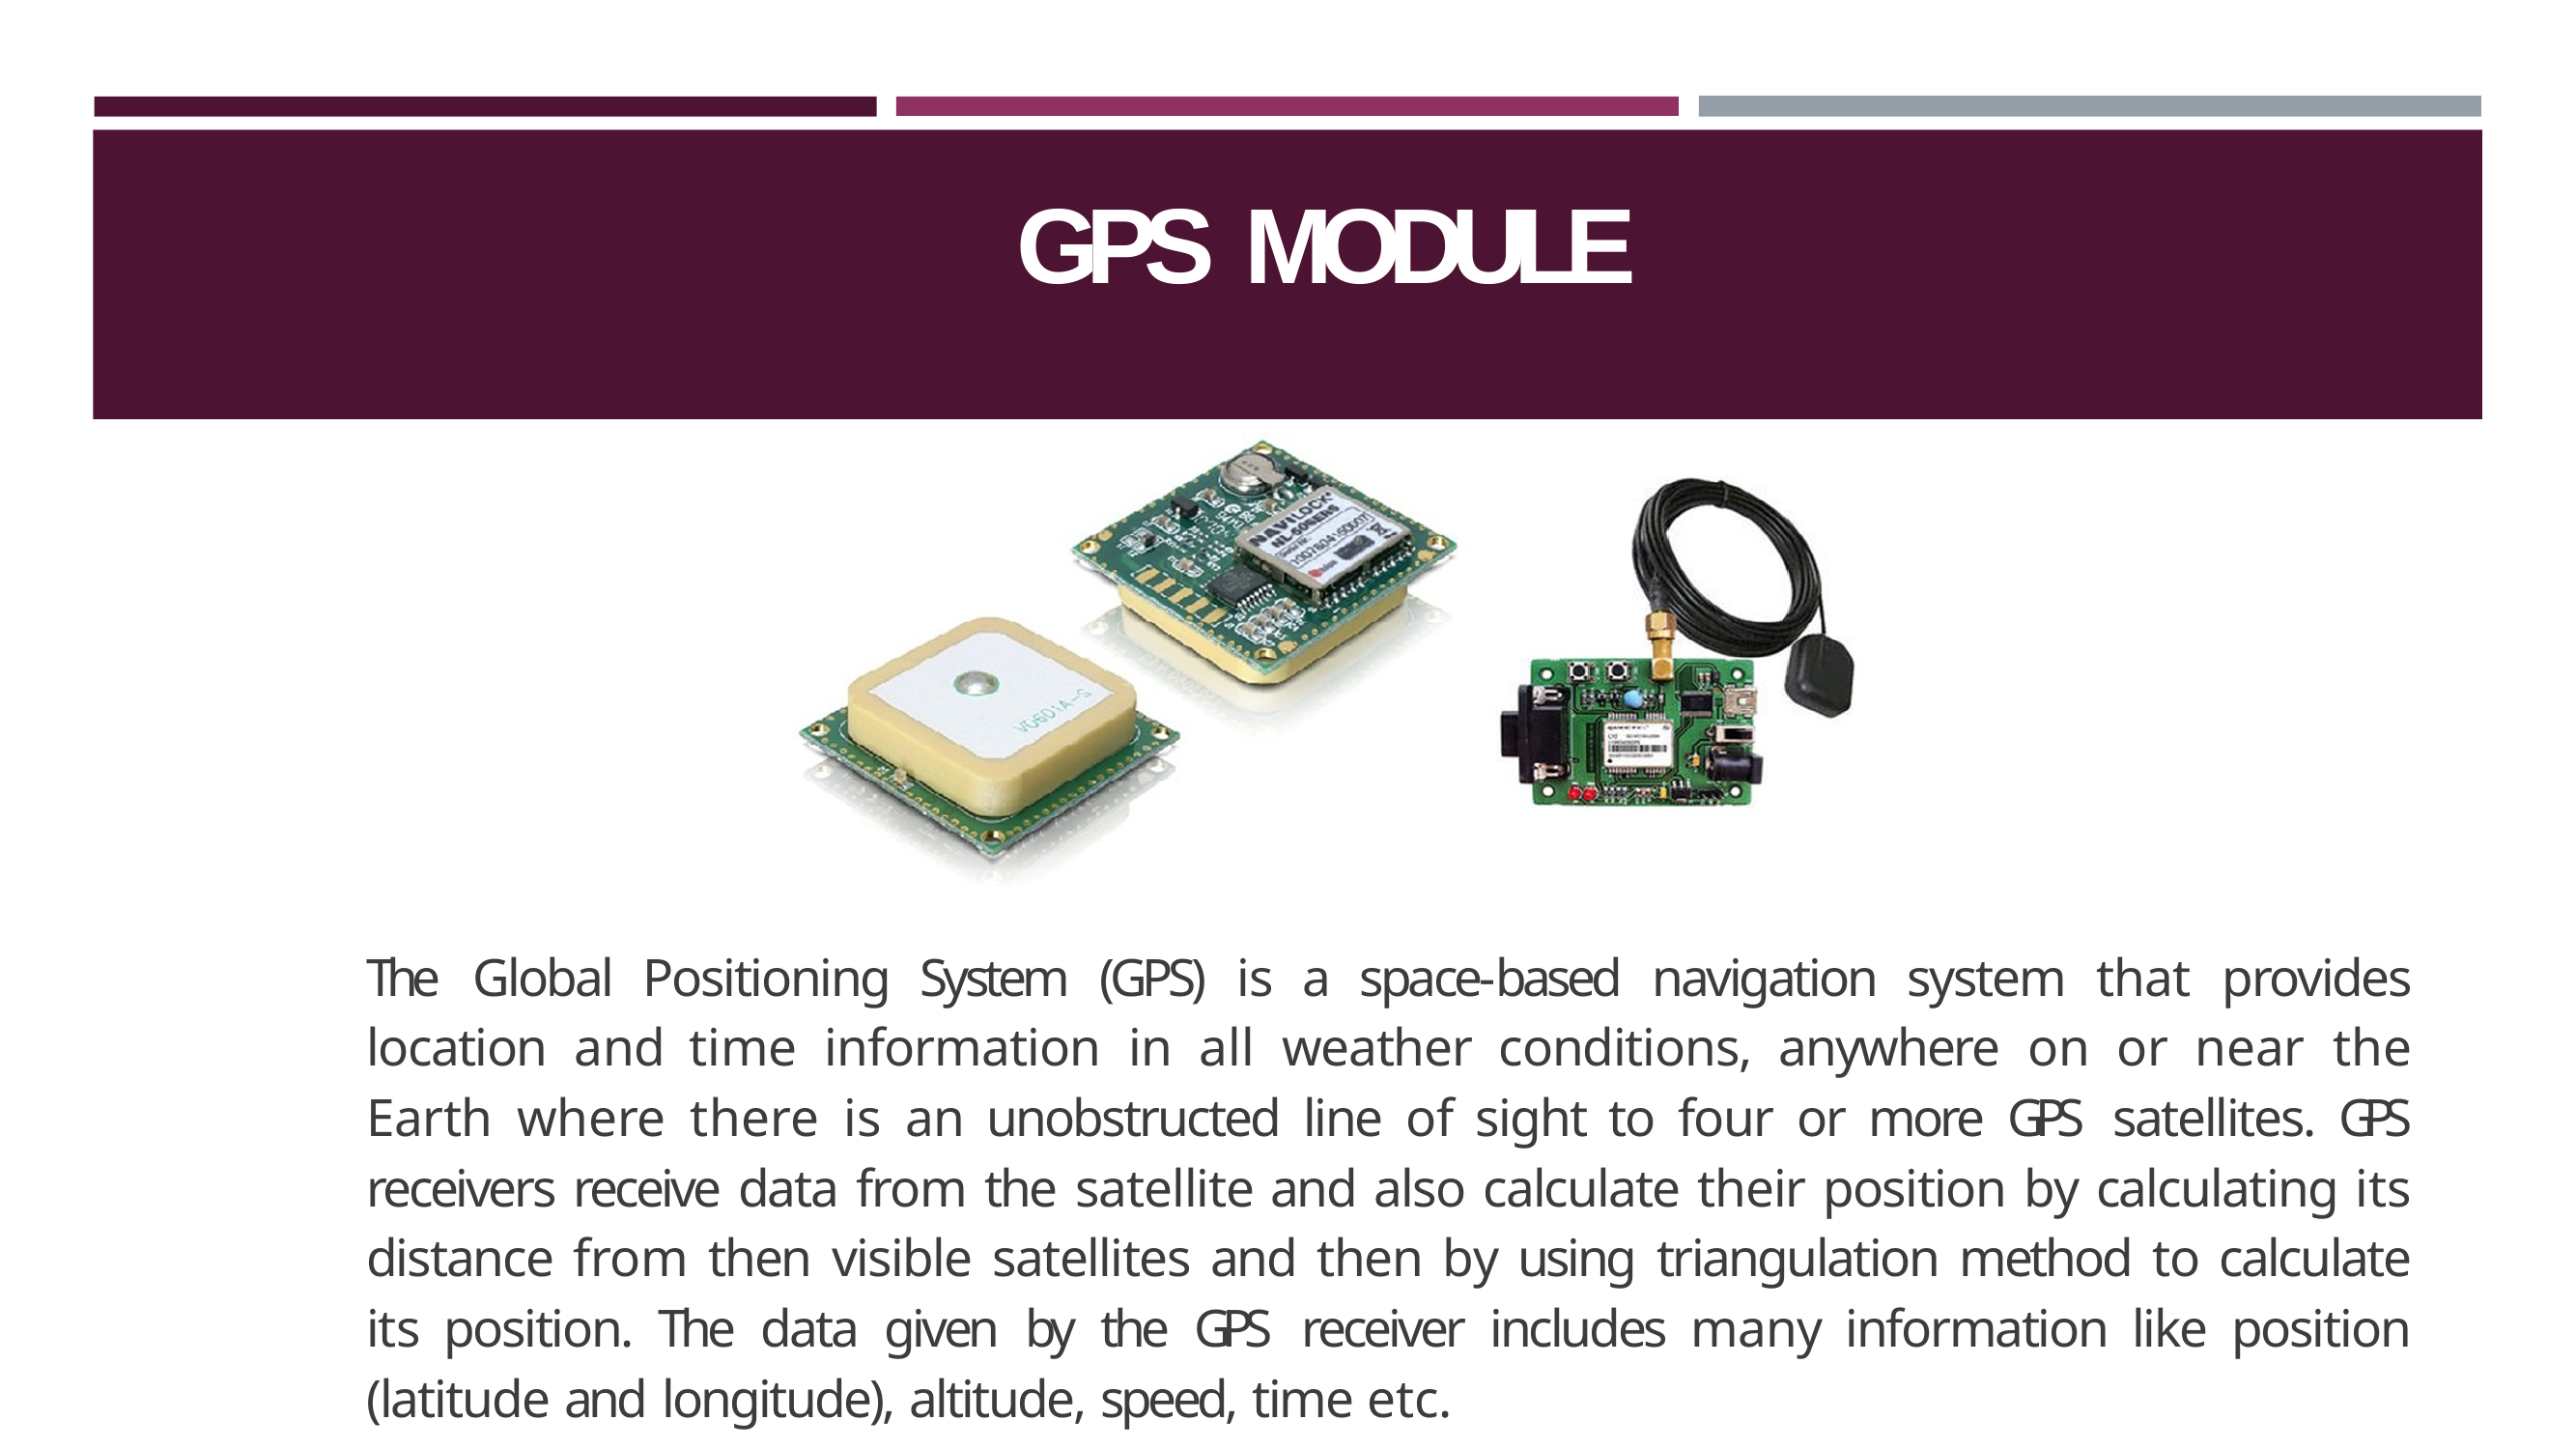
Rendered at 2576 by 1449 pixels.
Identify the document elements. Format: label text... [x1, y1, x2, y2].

picture [792, 430, 1868, 886]
title GPS MODULE [93, 129, 2482, 419]
text_box The Global Positioning System (GPS) is a space-based navigation system that provides location and time information in all weather conditions, anywhere on or near the Earth where there is an unobstructed line of sight to four or more GPS satellites. GPS receivers receive data from the satellite and also calculate their position by calculating its distance from then visible satellites and then by using triangulation method to calculate its position. The data given by the GPS receiver includes many information like position (latitude and longitude), altitude, speed, time etc. [364, 933, 2414, 1428]
